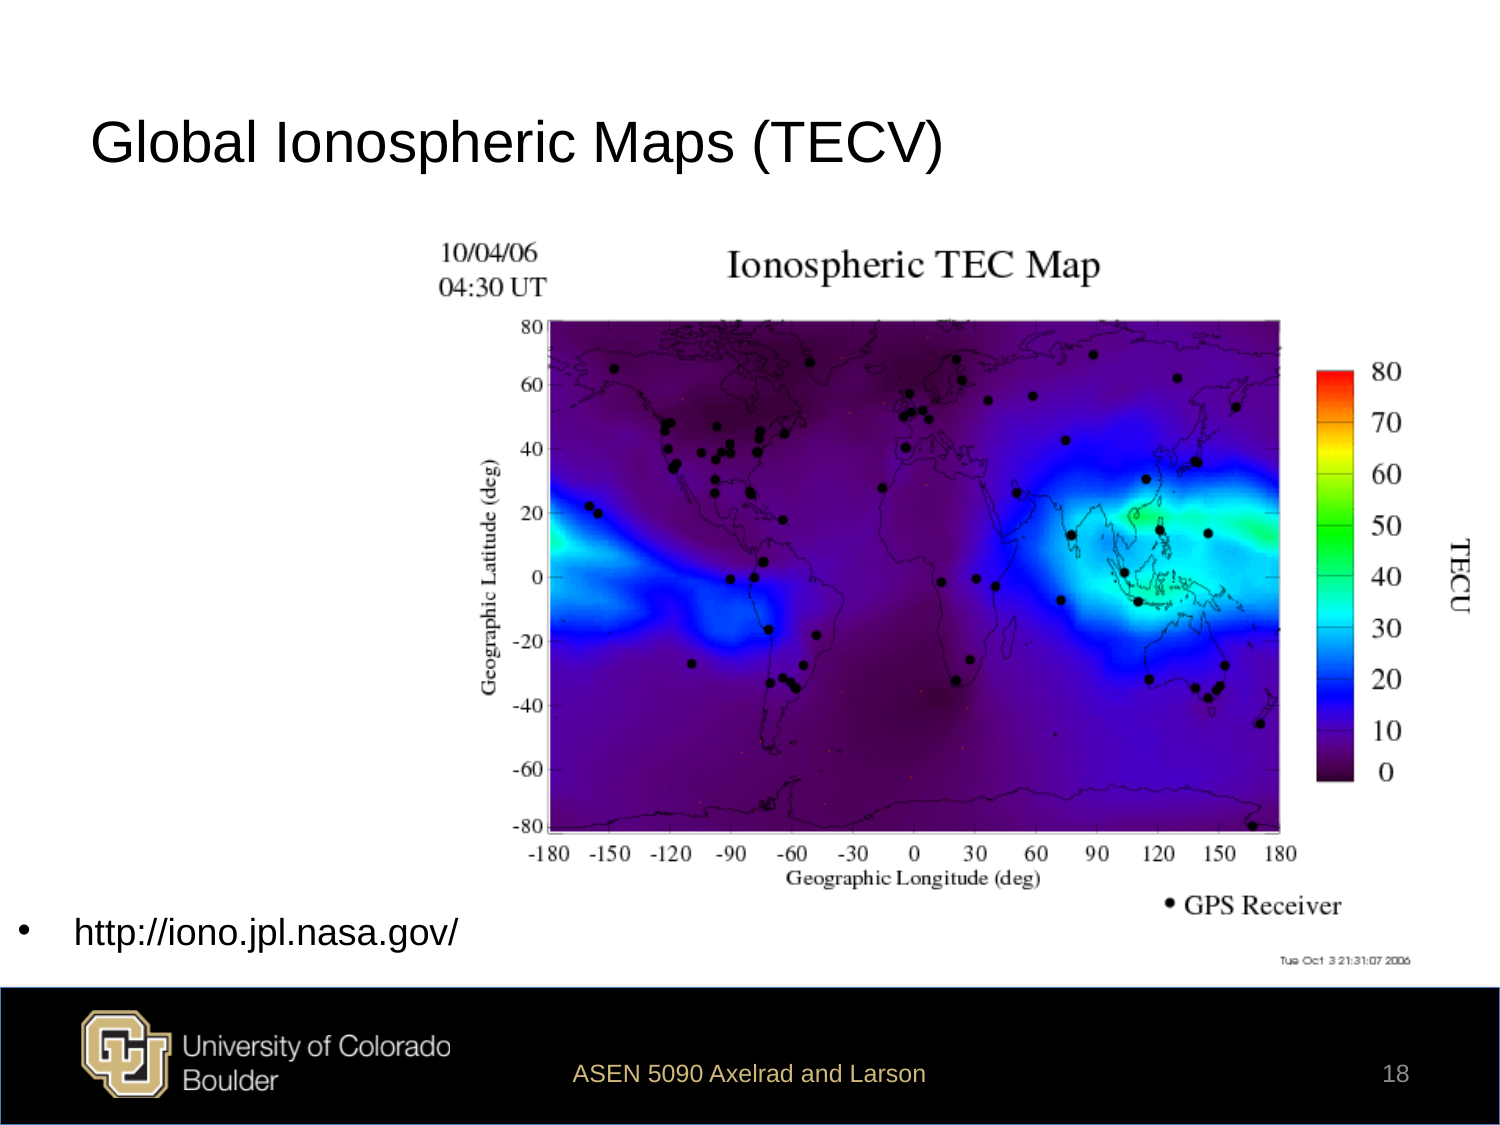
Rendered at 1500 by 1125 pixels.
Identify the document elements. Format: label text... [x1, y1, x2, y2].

slide_number 18 [1074, 1042, 1425, 1103]
title Global Ionospheric Maps (TECV) [75, 45, 1425, 233]
footer ASEN 5090 Axelrad and Larson [512, 1042, 988, 1103]
list http://iono.jpl.nasa.gov/ [2, 900, 377, 988]
picture [380, 137, 1500, 982]
